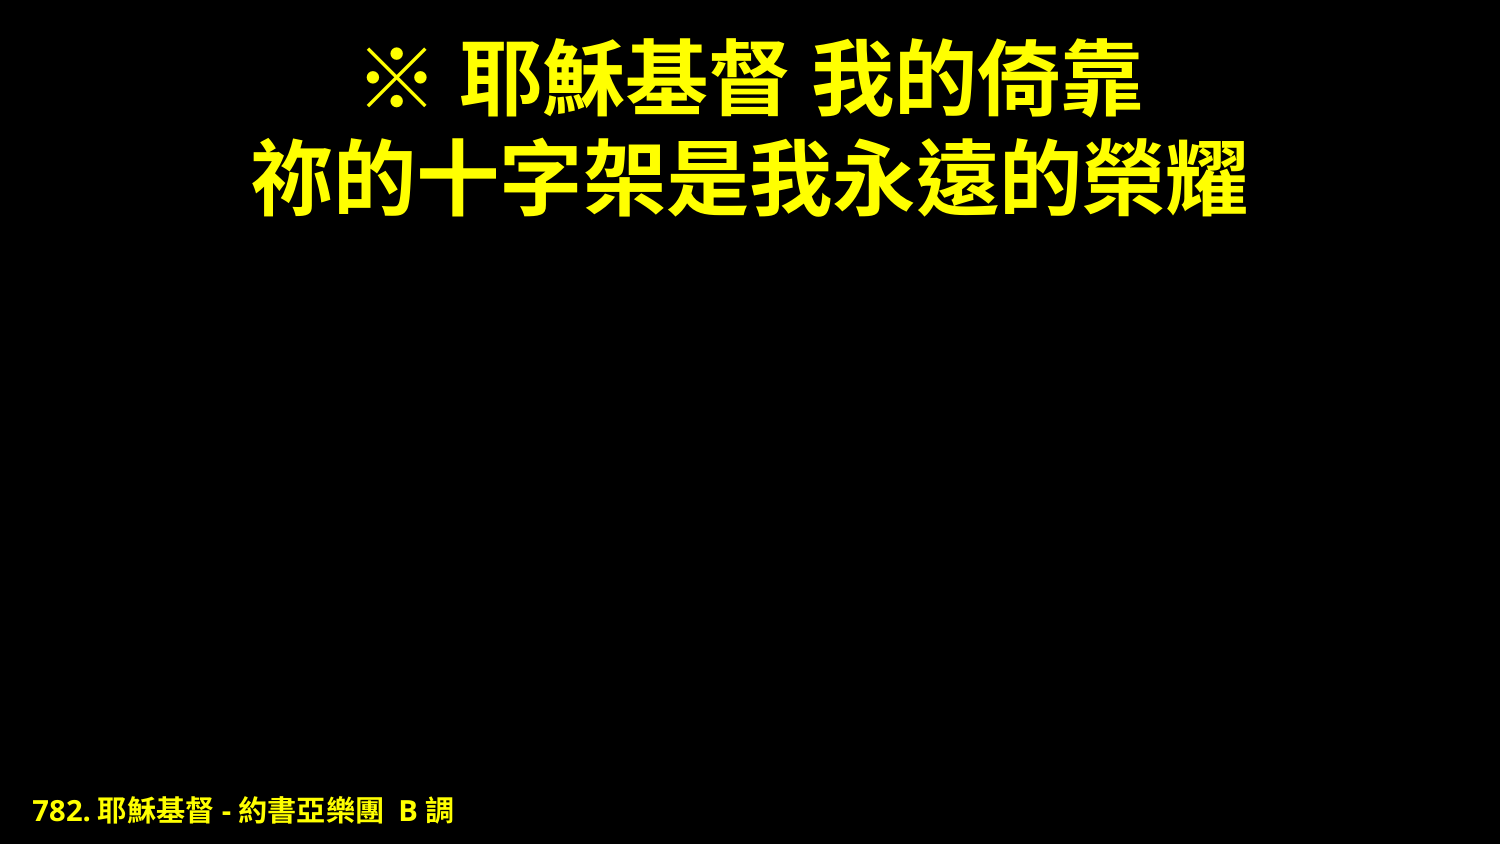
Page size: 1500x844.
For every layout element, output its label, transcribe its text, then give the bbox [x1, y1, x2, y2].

title ※耶穌基督 我的倚靠 祢的十字架是我永遠的榮耀 [0, 55, 1500, 197]
text_box 782.耶穌基督-約書亞樂團 B調 [17, 784, 656, 835]
